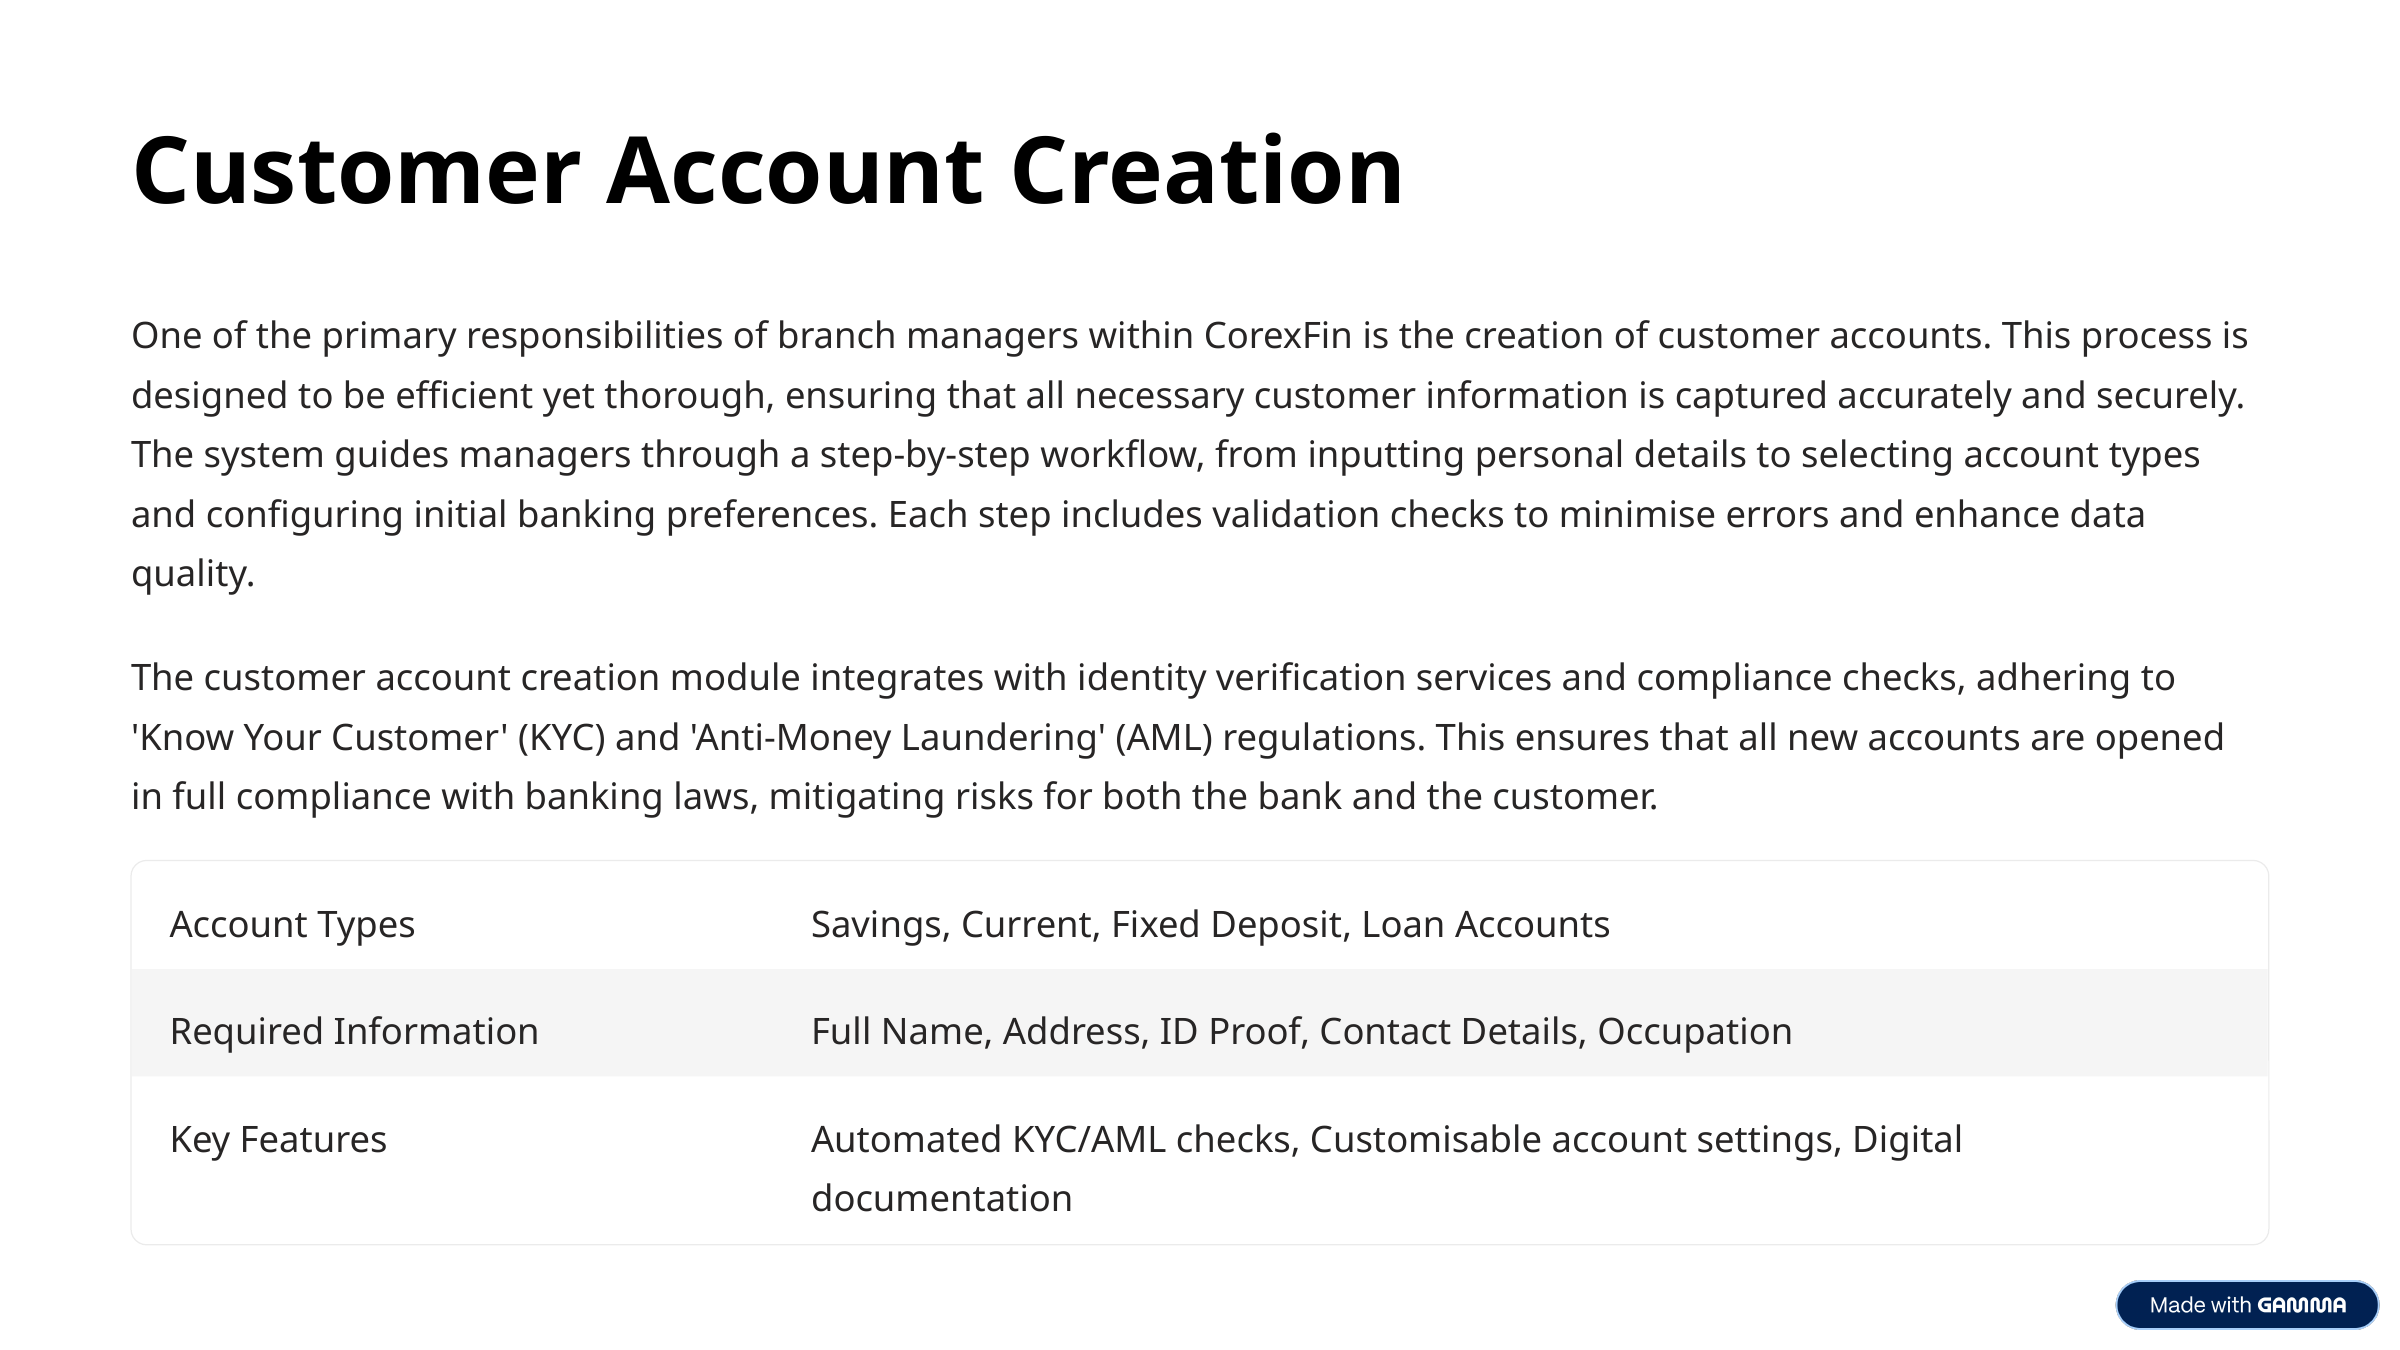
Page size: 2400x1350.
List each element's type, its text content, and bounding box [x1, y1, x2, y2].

text_box The customer account creation module integrates with identity verification services and compliance checks, adhering to 'Know Your Customer' (KYC) and 'Anti-Money Laundering' (AML) regulations. This ensures that all new accounts are opened in full compliance with banking laws, mitigating risks for both the bank and the customer. [130, 638, 2269, 819]
text_box Automated KYC/AML checks, Customisable account settings, Digital documentation [810, 1100, 2231, 1220]
text_box [132, 1076, 2268, 1244]
text_box Full Name, Address, ID Proof, Contact Details, Occupation [810, 992, 2231, 1053]
text_box Required Information [169, 992, 735, 1053]
text_box Key Features [169, 1100, 735, 1160]
text_box [132, 861, 2268, 969]
text_box Savings, Current, Fixed Deposit, Loan Accounts [810, 885, 2231, 946]
text_box [132, 969, 2268, 1076]
text_box Customer Account Creation [131, 105, 1403, 223]
picture [2106, 1271, 2389, 1339]
text_box Account Types [169, 885, 735, 946]
text_box One of the primary responsibilities of branch managers within CorexFin is the creation of customer accounts. This process is designed to be efficient yet thorough, ensuring that all necessary customer information is captured accurately and securely. The system guides managers through a step-by-step workflow, from inputting personal details to selecting account types and configuring initial banking preferences. Each step includes validation checks to minimise errors and enhance data quality. [130, 296, 2269, 597]
